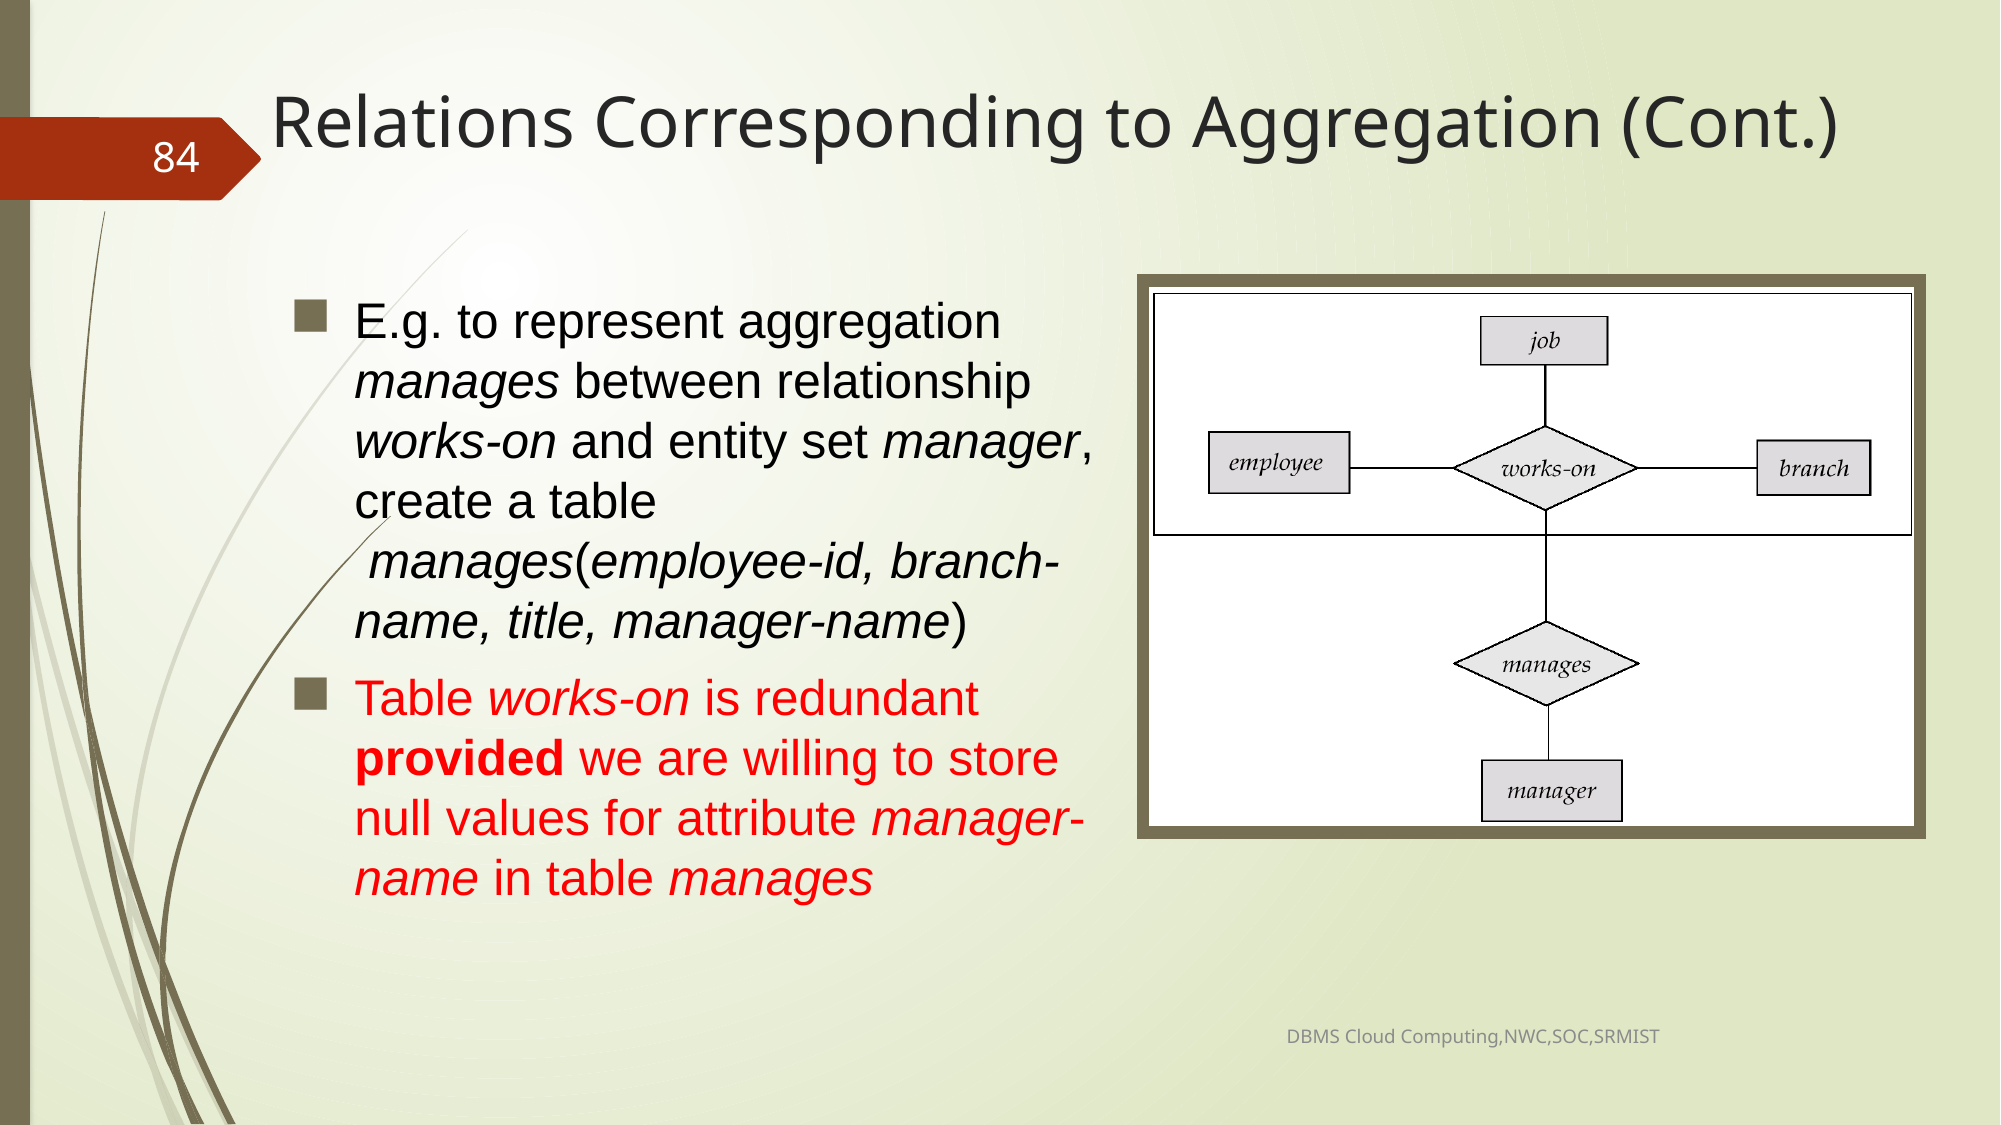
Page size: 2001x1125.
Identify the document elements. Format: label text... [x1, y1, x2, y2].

text_box E.g. to represent aggregation manages between relationship works-on and entity set manager, create a table manages(employee-id, branch-name, title, manager-name) Table works-on is redundant provided we are willing to store null values for attribute manager-name in table manages [283, 280, 1127, 644]
footer DBMS Cloud Computing,NWC,SOC,SRMIST [424, 1006, 1675, 1067]
slide_number 84 [87, 129, 216, 190]
title Relations Corresponding to Aggregation (Cont.) [255, 69, 1914, 171]
picture [1148, 286, 1915, 827]
